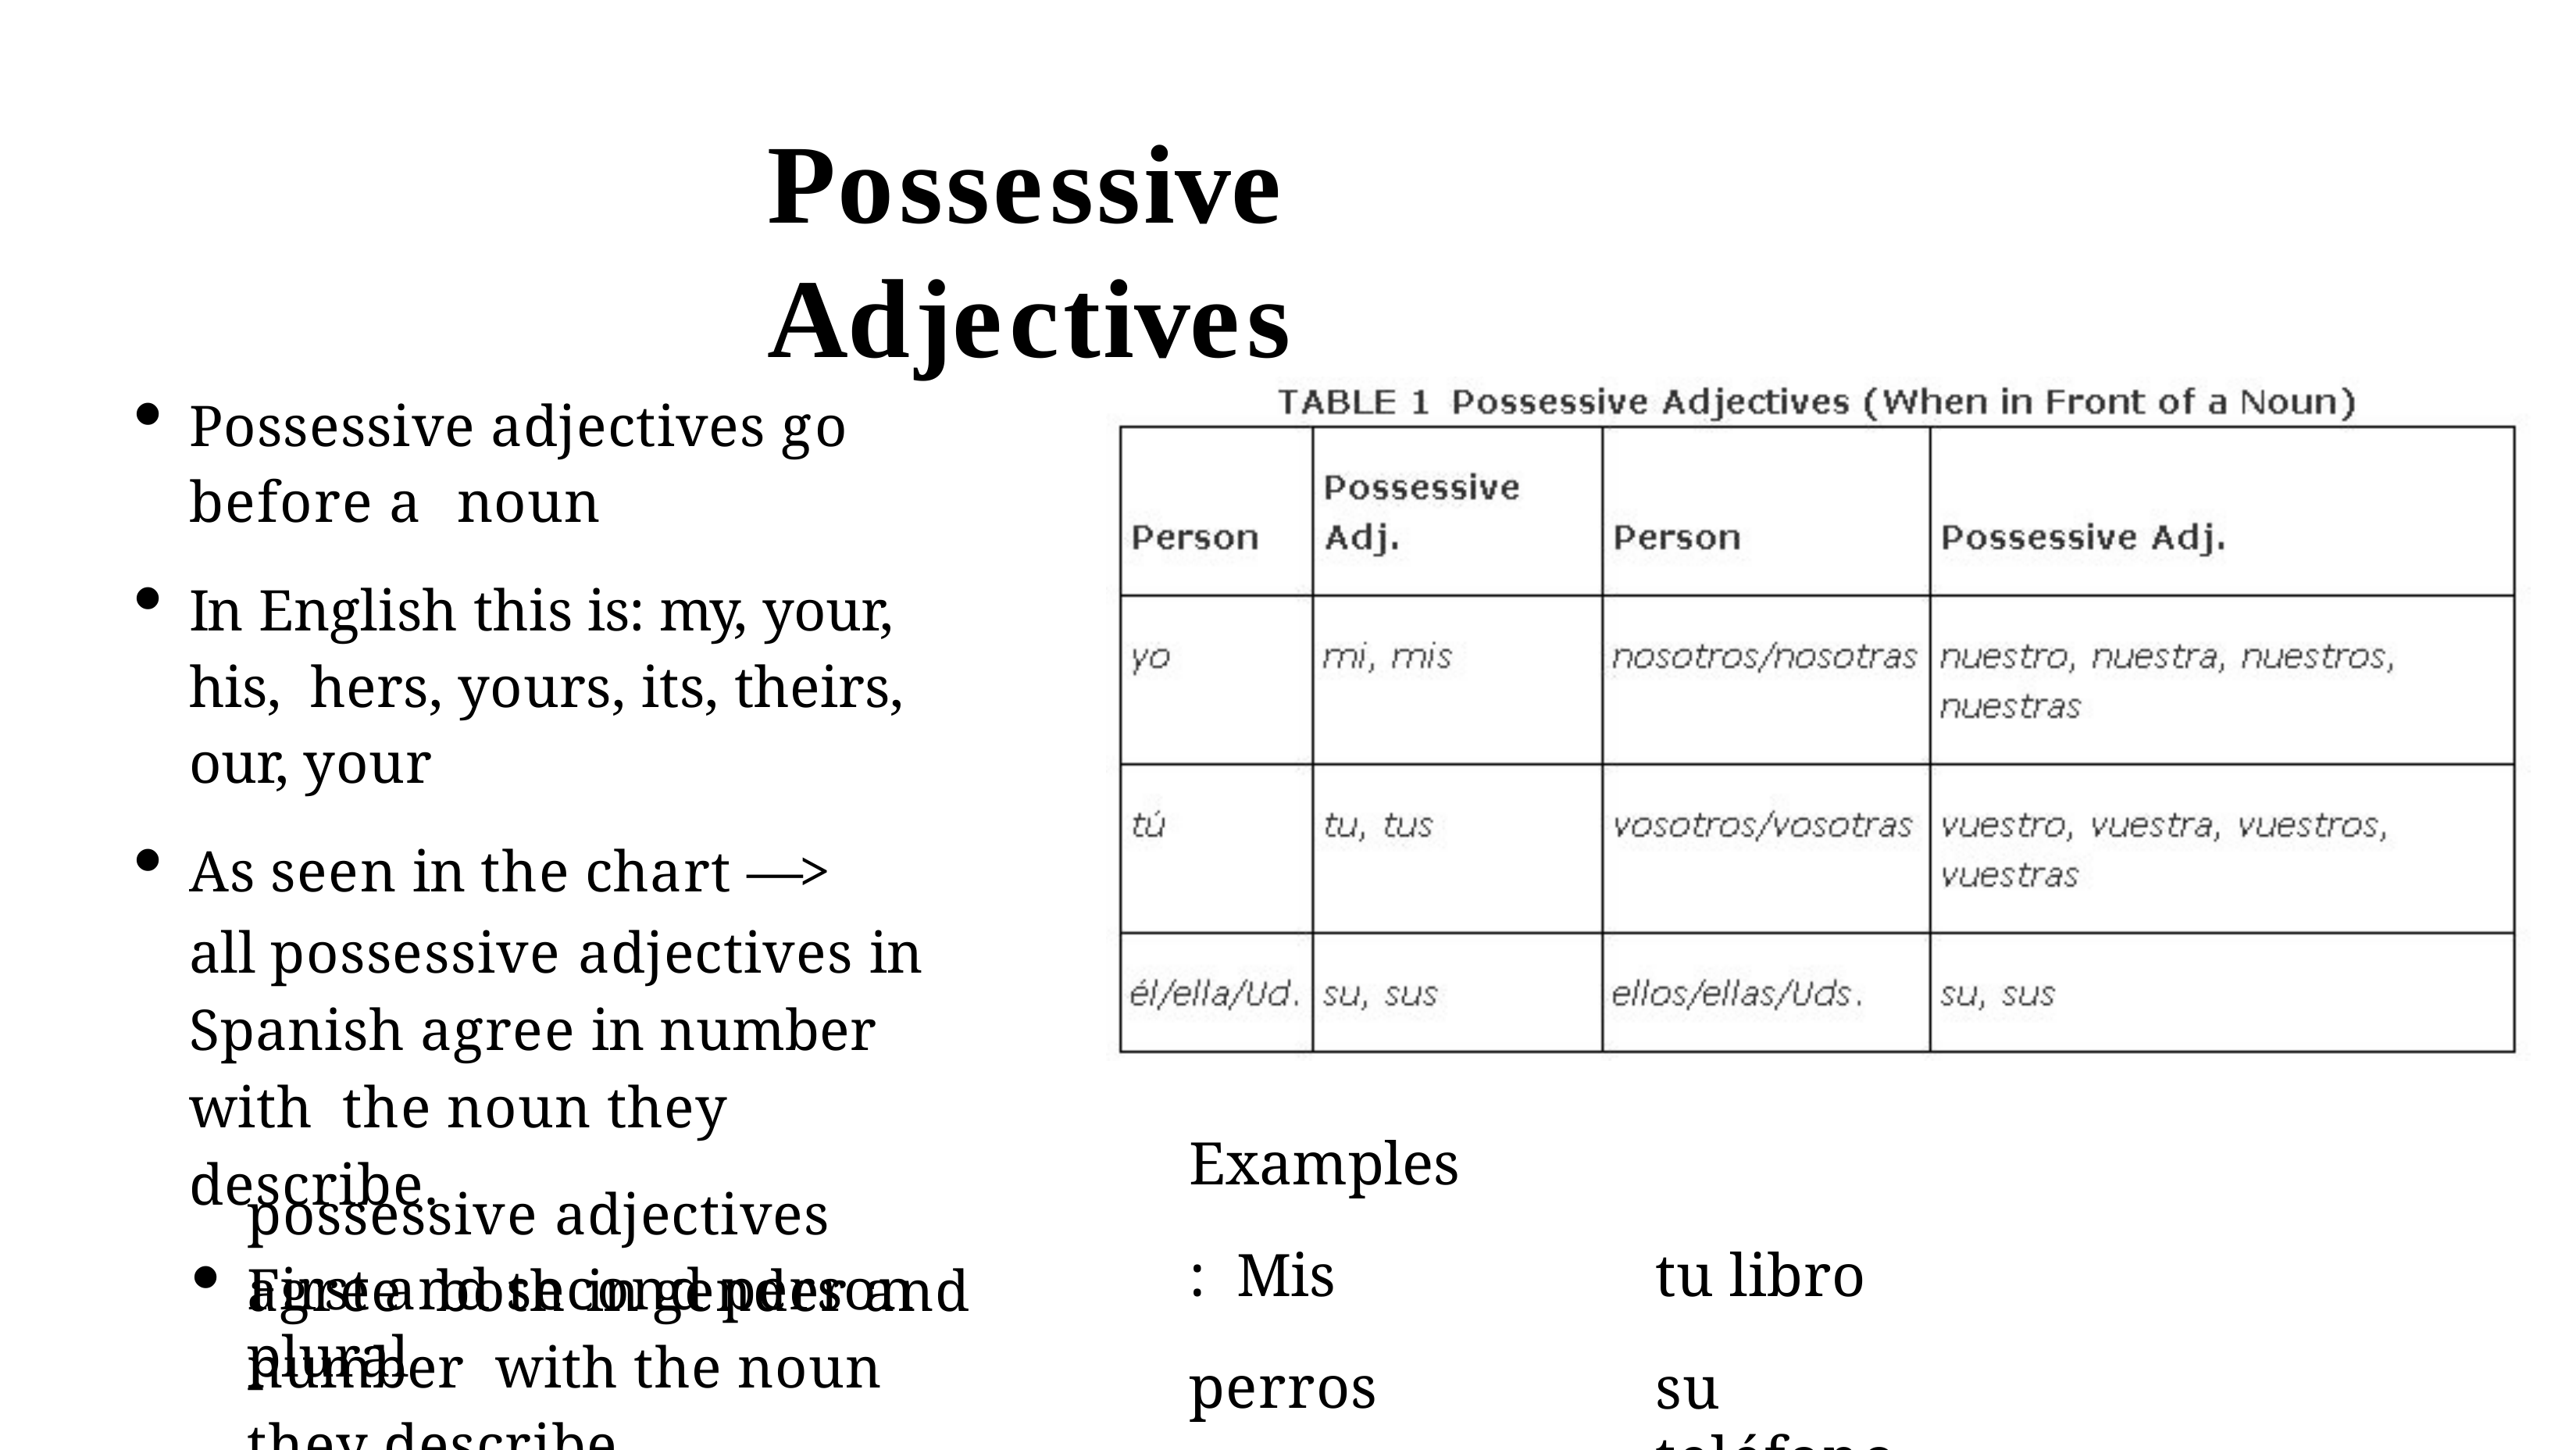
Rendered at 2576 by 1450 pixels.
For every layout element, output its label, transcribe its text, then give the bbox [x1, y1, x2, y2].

text_box Examples: Mis perros Nuestras casas [1187, 1083, 1588, 1450]
picture [1106, 377, 2531, 1061]
text_box tu libro su teléfono [1654, 1195, 1956, 1450]
title Possessive Adjectives [765, 108, 1811, 380]
text_box possessive adjectives agree both in gender and number with the noun they describe. [245, 1167, 978, 1450]
text_box Possessive adjectives go before a noun In English this is: my, your, his, hers, yours, its, theirs, our, your As seen in the chart —> all possessive adjectives in Spanish agree in number with the noun they describe. First and second person plural [132, 380, 1037, 1389]
